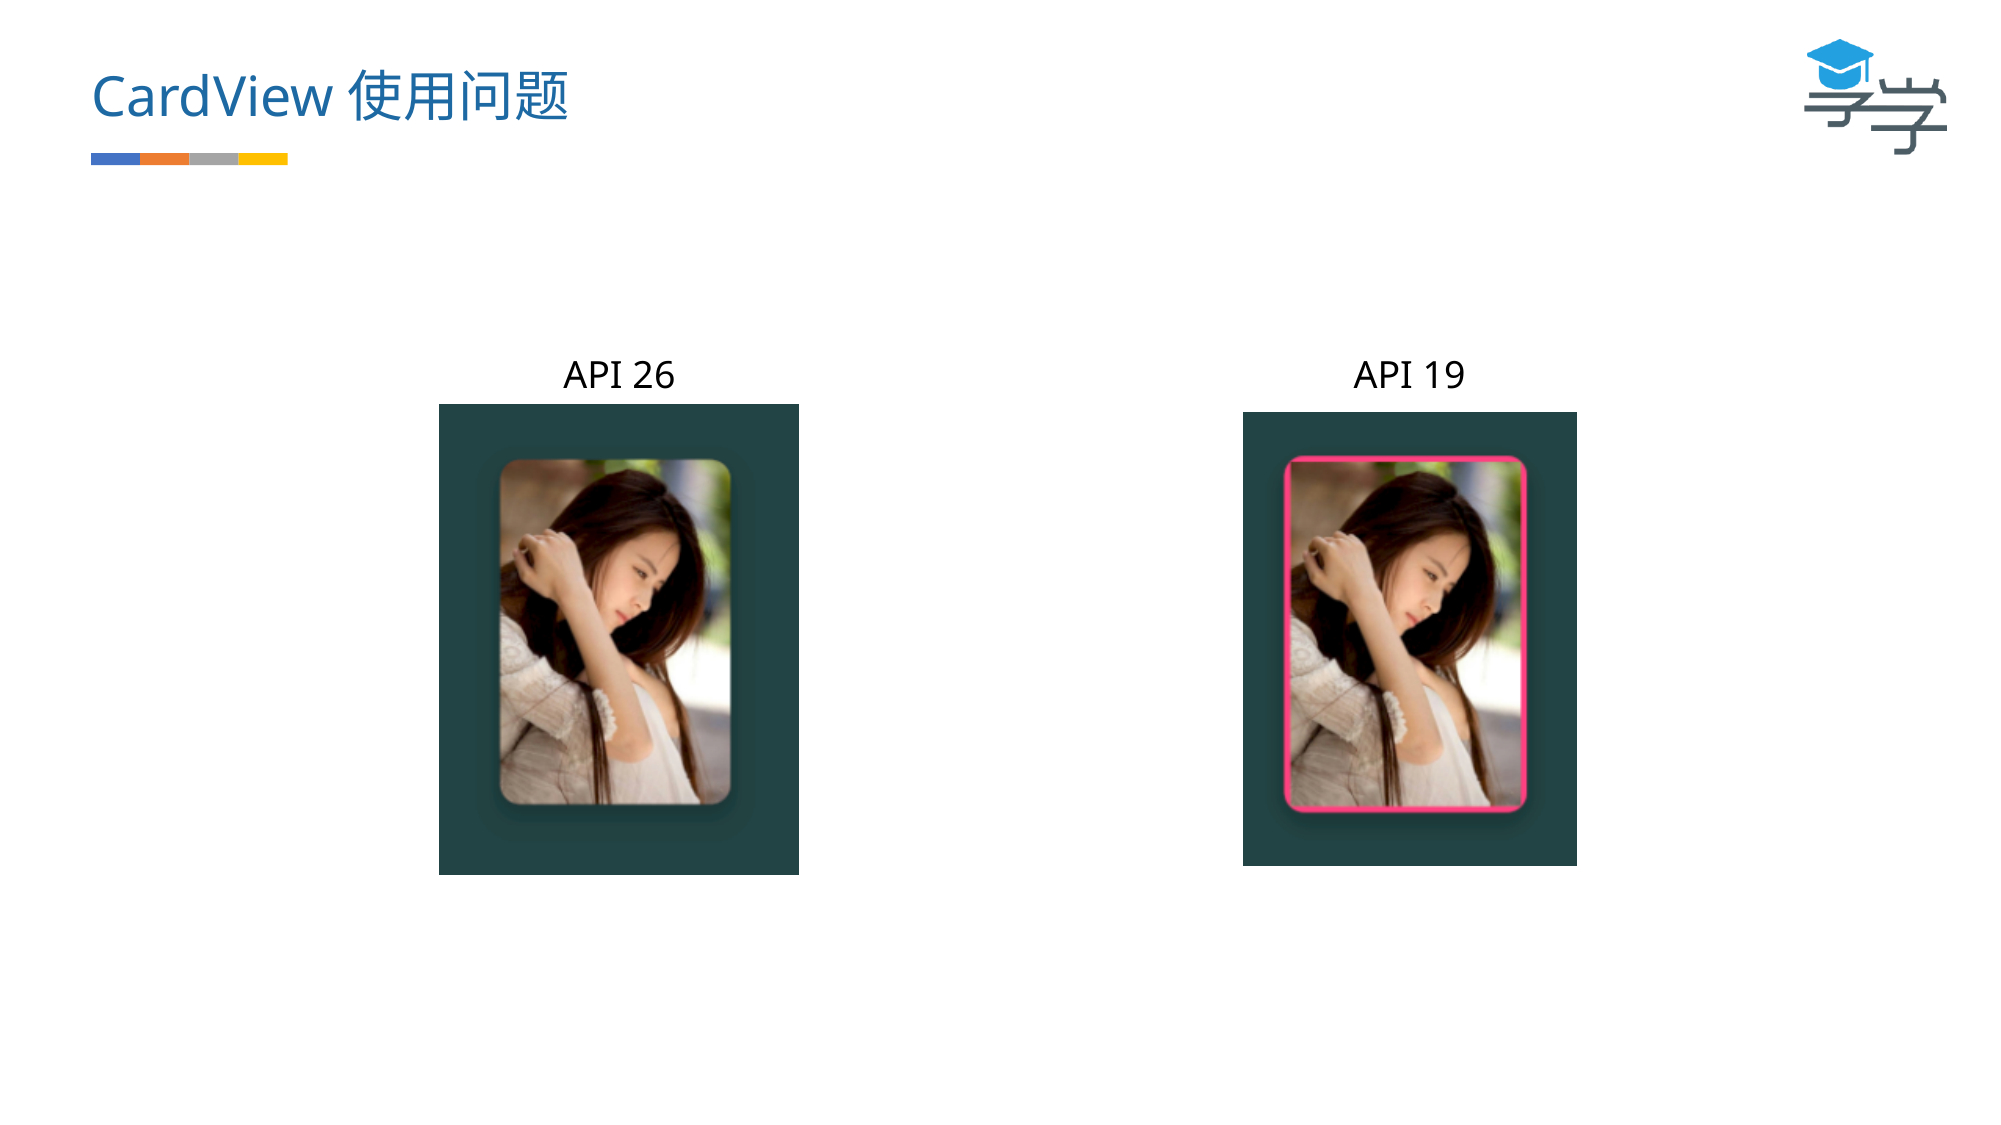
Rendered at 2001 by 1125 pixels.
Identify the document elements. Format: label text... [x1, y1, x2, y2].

text_box API 19 [1338, 343, 1481, 404]
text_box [90, 152, 288, 166]
picture [439, 404, 799, 875]
text_box API 26 [548, 343, 691, 404]
picture [1243, 412, 1577, 866]
picture [1799, 20, 1952, 173]
text_box CardView使用问题 [91, 60, 699, 128]
